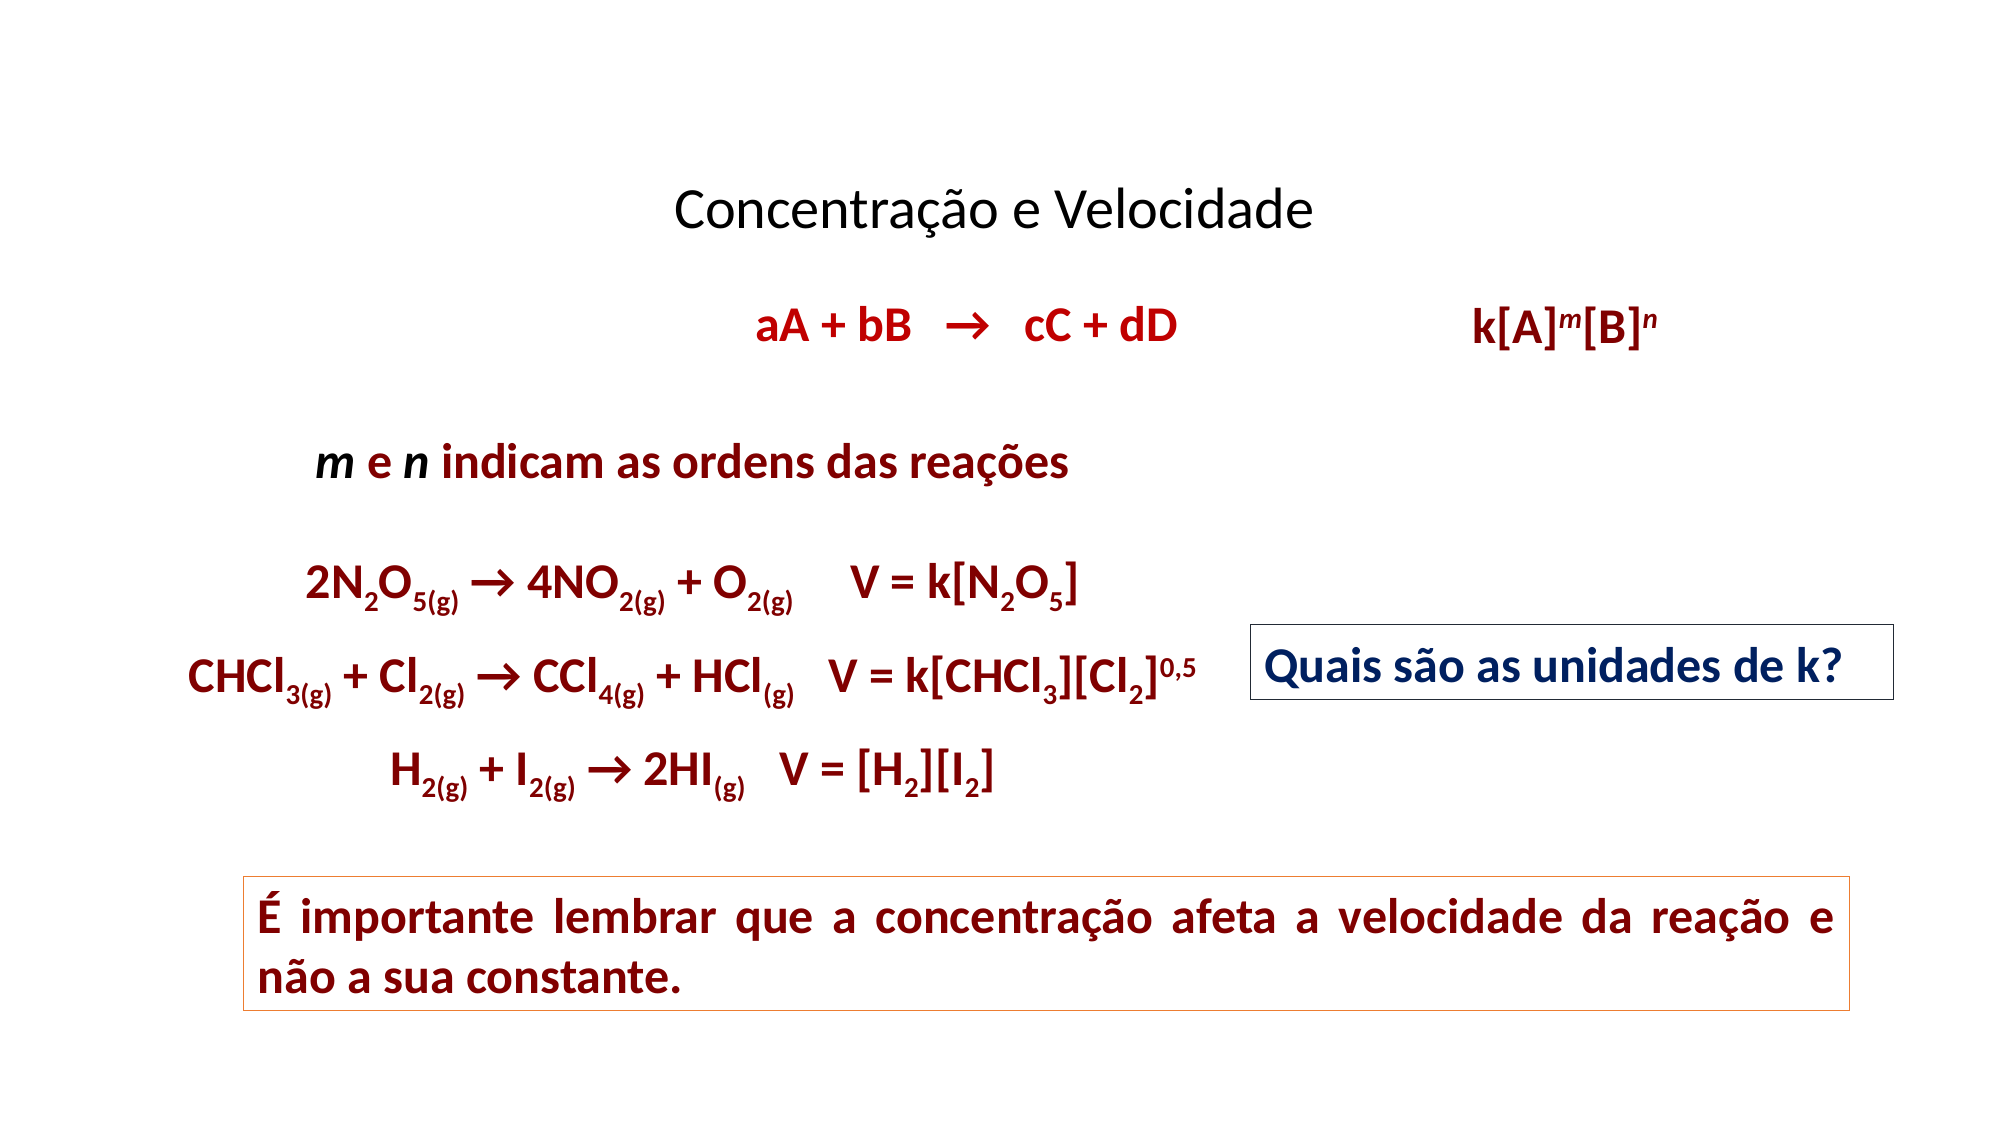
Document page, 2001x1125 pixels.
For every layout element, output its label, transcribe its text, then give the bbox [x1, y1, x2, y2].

text_box m e n indicam as ordens das reações 2N2O5(g) → 4NO2(g) + O2(g) V = k[N2O5] CHCl3(g) + Cl2(g) → CCl4(g) + HCl(g) V = k[CHCl3][Cl2]0,5 H2(g) + I2(g) → 2HI(g) V = [H2][I2] [122, 421, 1264, 812]
text_box É importante lembrar que a concentração afeta a velocidade da reação e não a sua constante. [243, 876, 1850, 1011]
text_box Concentração e Velocidade [190, 163, 1798, 248]
text_box Quais são as unidades de k? [1250, 624, 1894, 700]
text_box aA + bB → cC + dD [740, 283, 1250, 359]
